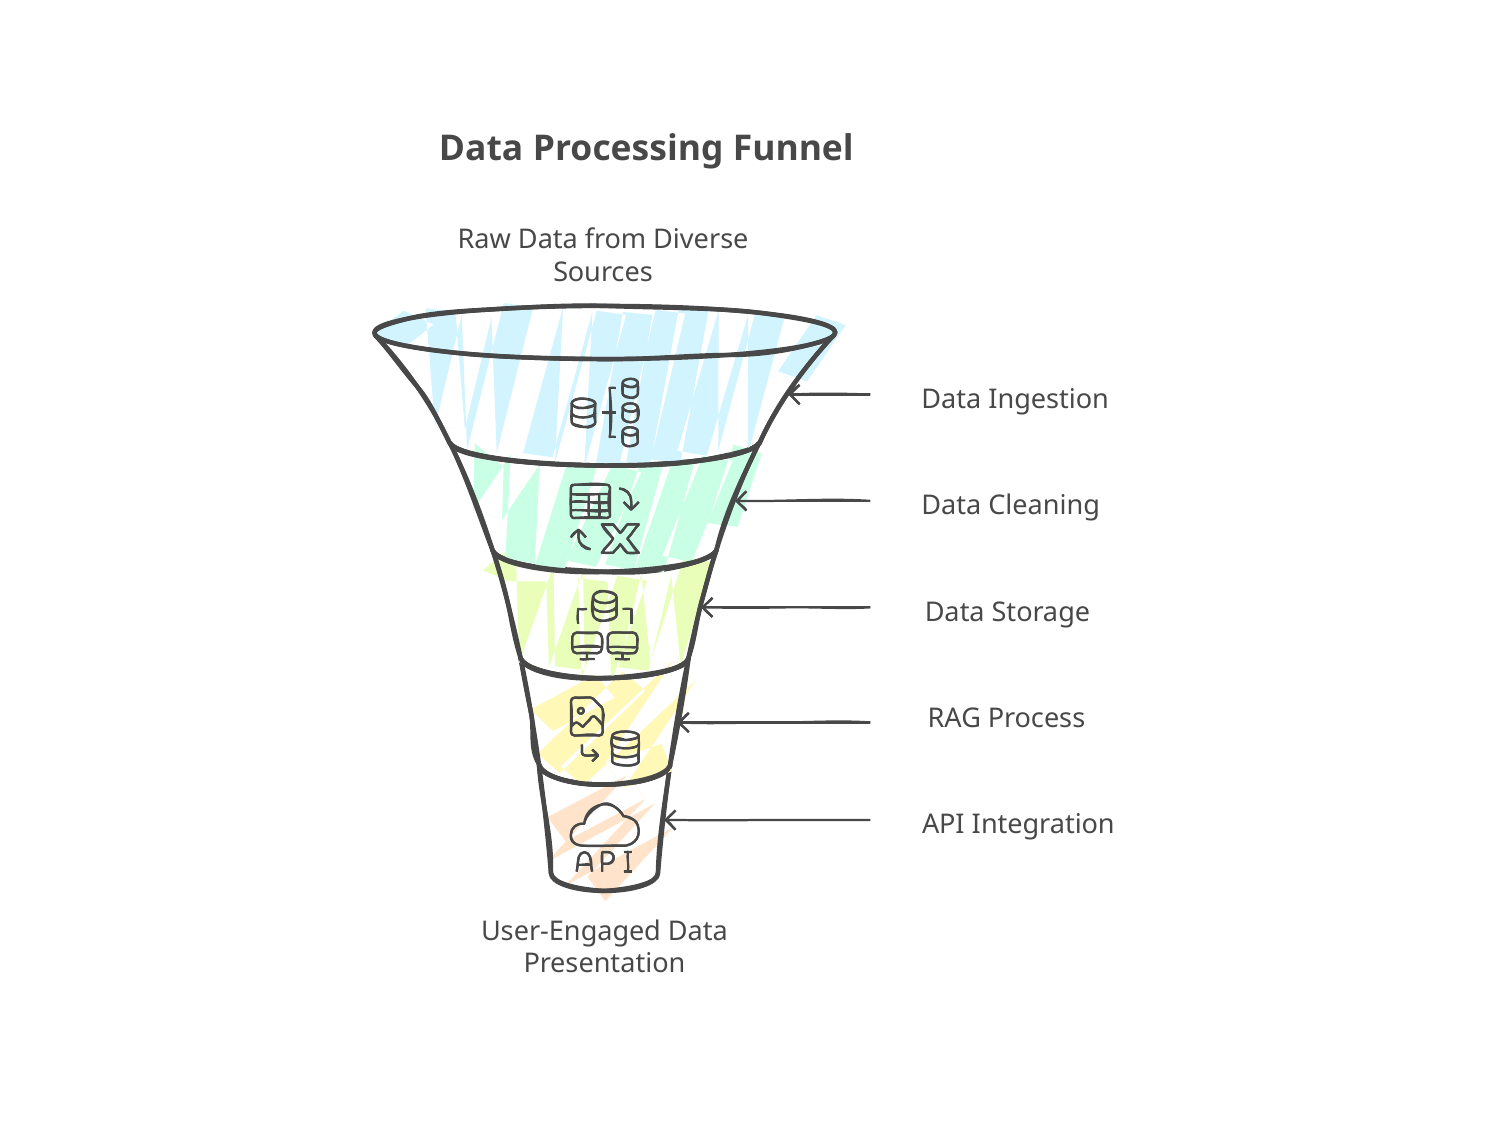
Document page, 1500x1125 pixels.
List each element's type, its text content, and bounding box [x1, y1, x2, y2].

text_box API Integration [922, 806, 1116, 840]
text_box User-Engaged Data Presentation [480, 913, 728, 979]
text_box Data Cleaning [921, 487, 1101, 521]
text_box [482, 582, 717, 684]
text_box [665, 810, 871, 830]
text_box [538, 798, 674, 902]
text_box Data Storage [924, 593, 1091, 627]
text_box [568, 799, 640, 872]
text_box Raw Data from Diverse Sources [457, 221, 749, 287]
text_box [678, 712, 871, 733]
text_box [449, 477, 763, 574]
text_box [702, 597, 871, 618]
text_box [520, 693, 696, 789]
text_box Data Processing Funnel [438, 124, 855, 168]
text_box Data Ingestion [921, 381, 1110, 414]
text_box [789, 384, 871, 405]
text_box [371, 302, 846, 468]
text_box RAG Process [927, 700, 1086, 733]
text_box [570, 482, 640, 555]
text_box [571, 589, 640, 661]
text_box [570, 378, 640, 448]
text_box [736, 491, 871, 511]
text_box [570, 696, 640, 767]
